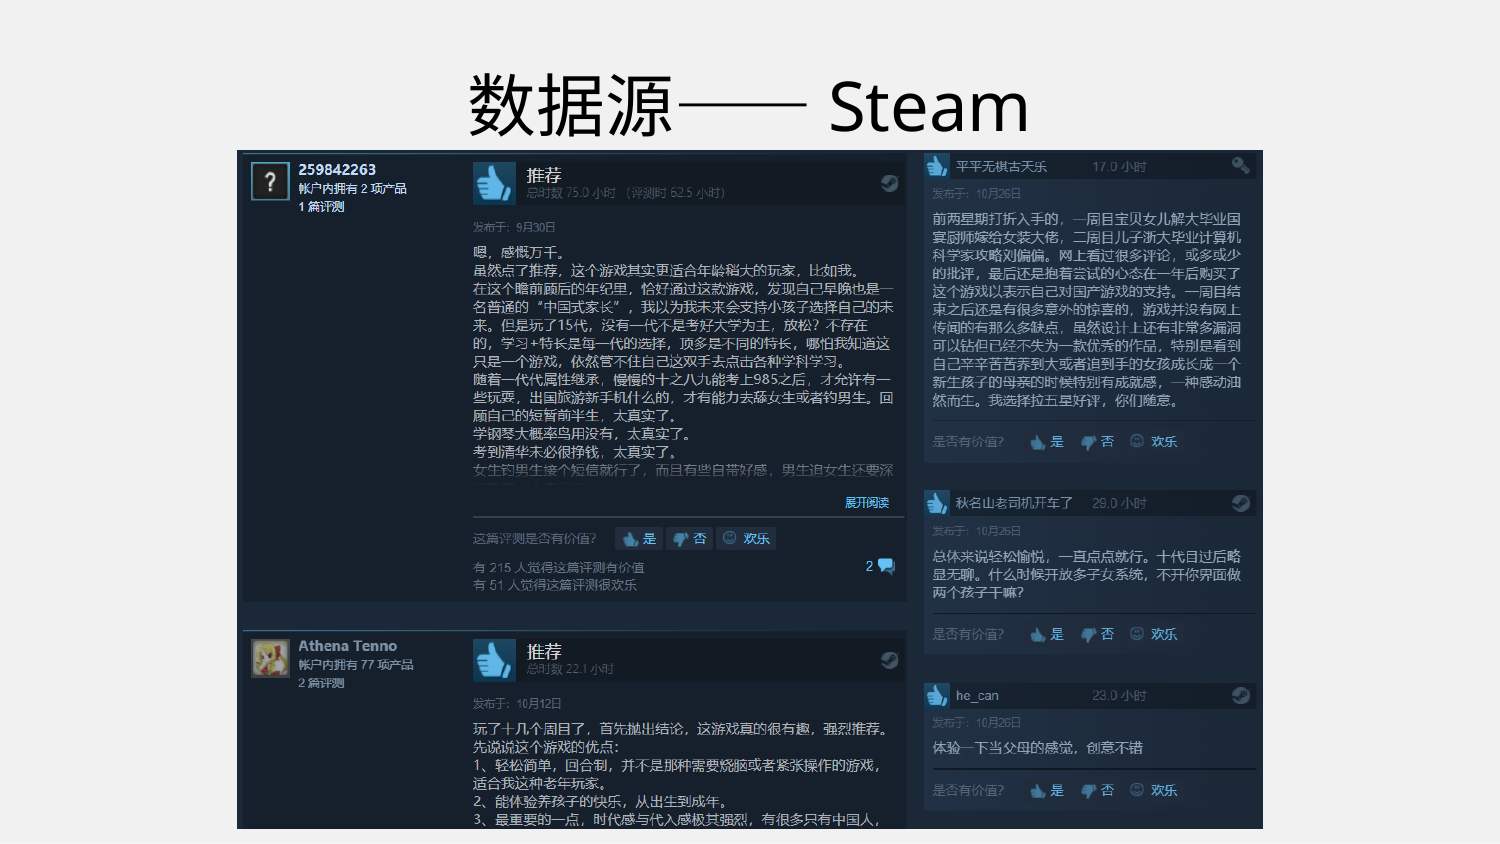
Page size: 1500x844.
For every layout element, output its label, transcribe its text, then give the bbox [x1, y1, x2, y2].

picture [237, 149, 1263, 829]
title 数据源——Steam [75, 33, 1425, 175]
